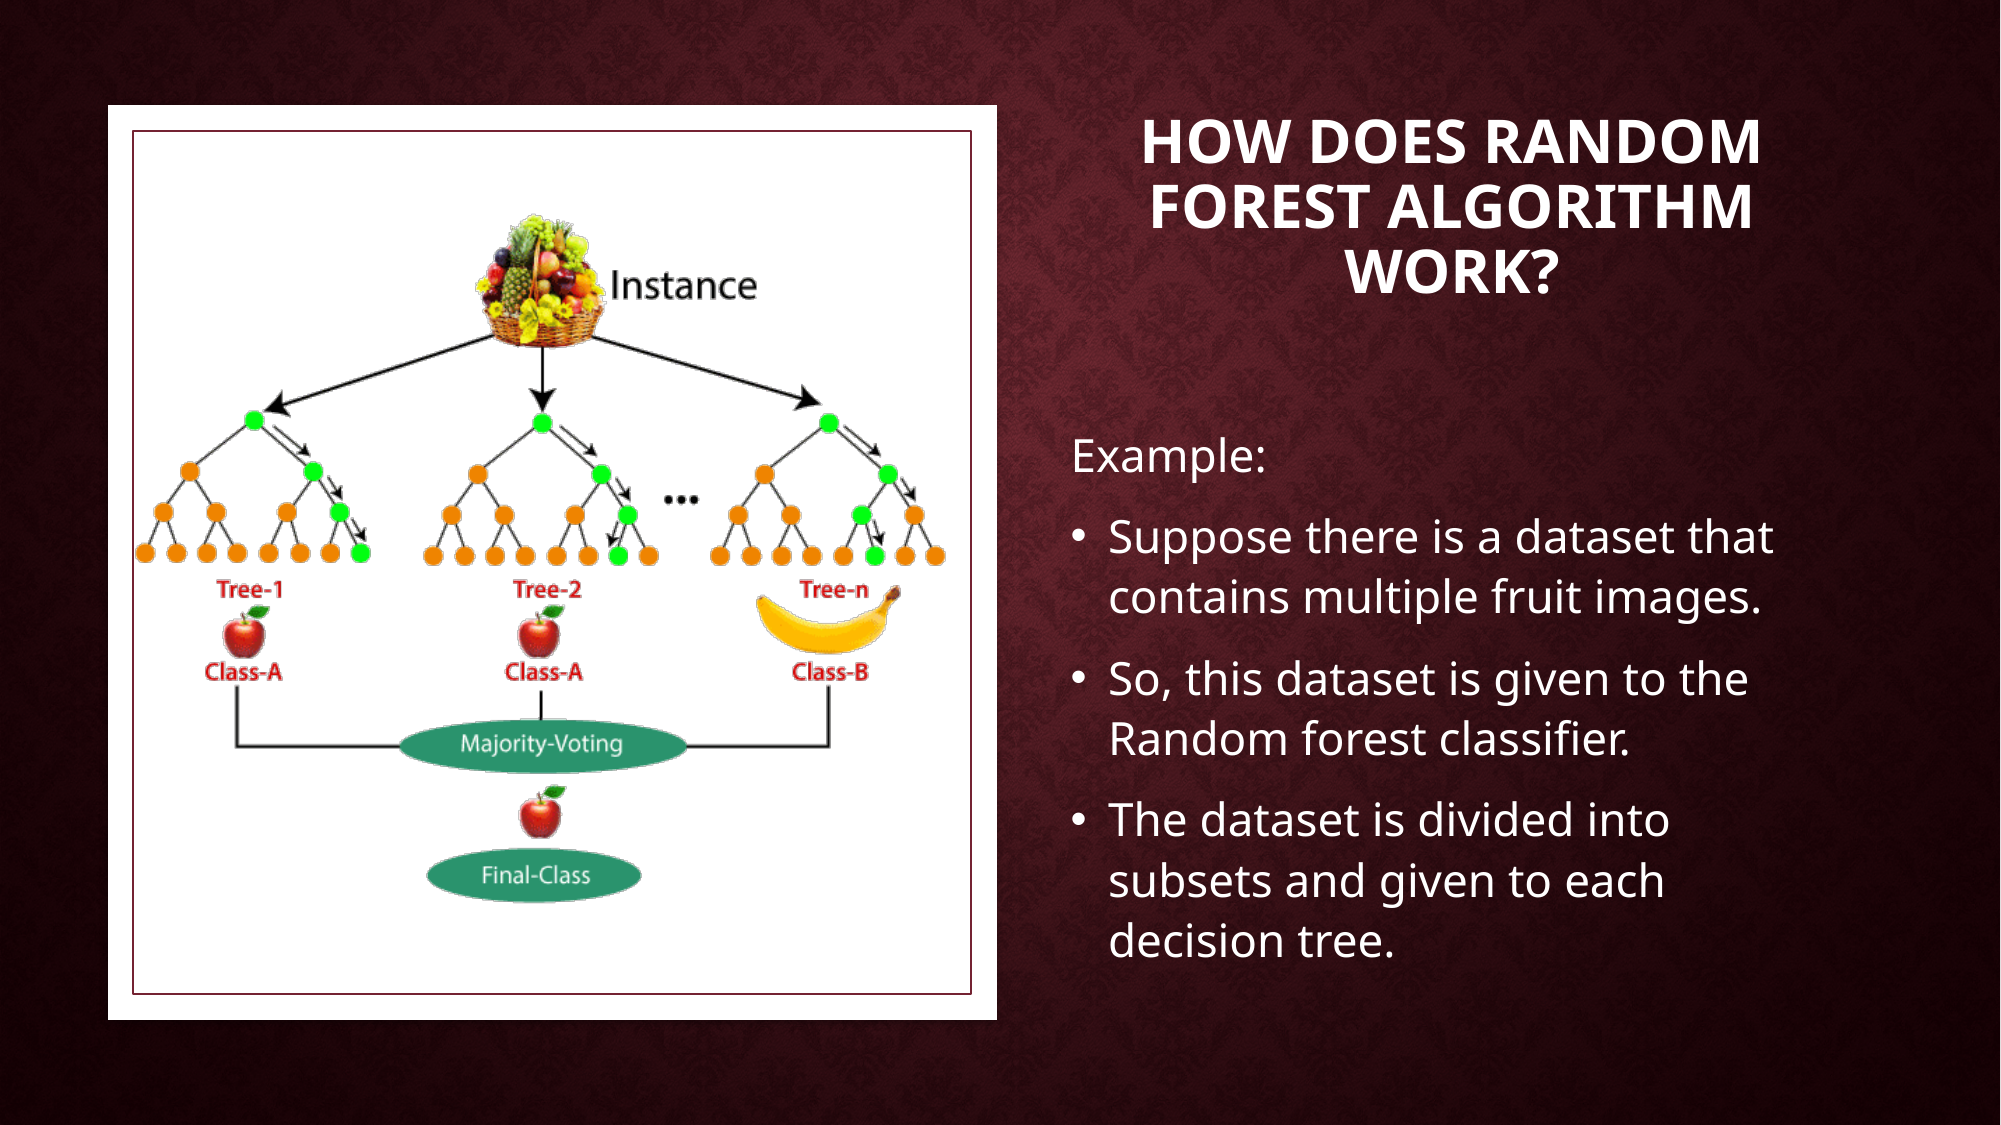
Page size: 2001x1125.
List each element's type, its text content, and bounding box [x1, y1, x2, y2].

list Example: Suppose there is a dataset that contains multiple fruit images. So, this dataset is given to the Random forest classifier. The dataset is divided into subsets and given to each decision tree. [1055, 413, 1849, 1025]
text_box [132, 130, 973, 214]
picture [132, 212, 972, 904]
title How does Random Forest algorithm work? [1055, 99, 1849, 318]
text_box [132, 913, 973, 995]
text_box [122, 119, 983, 1006]
